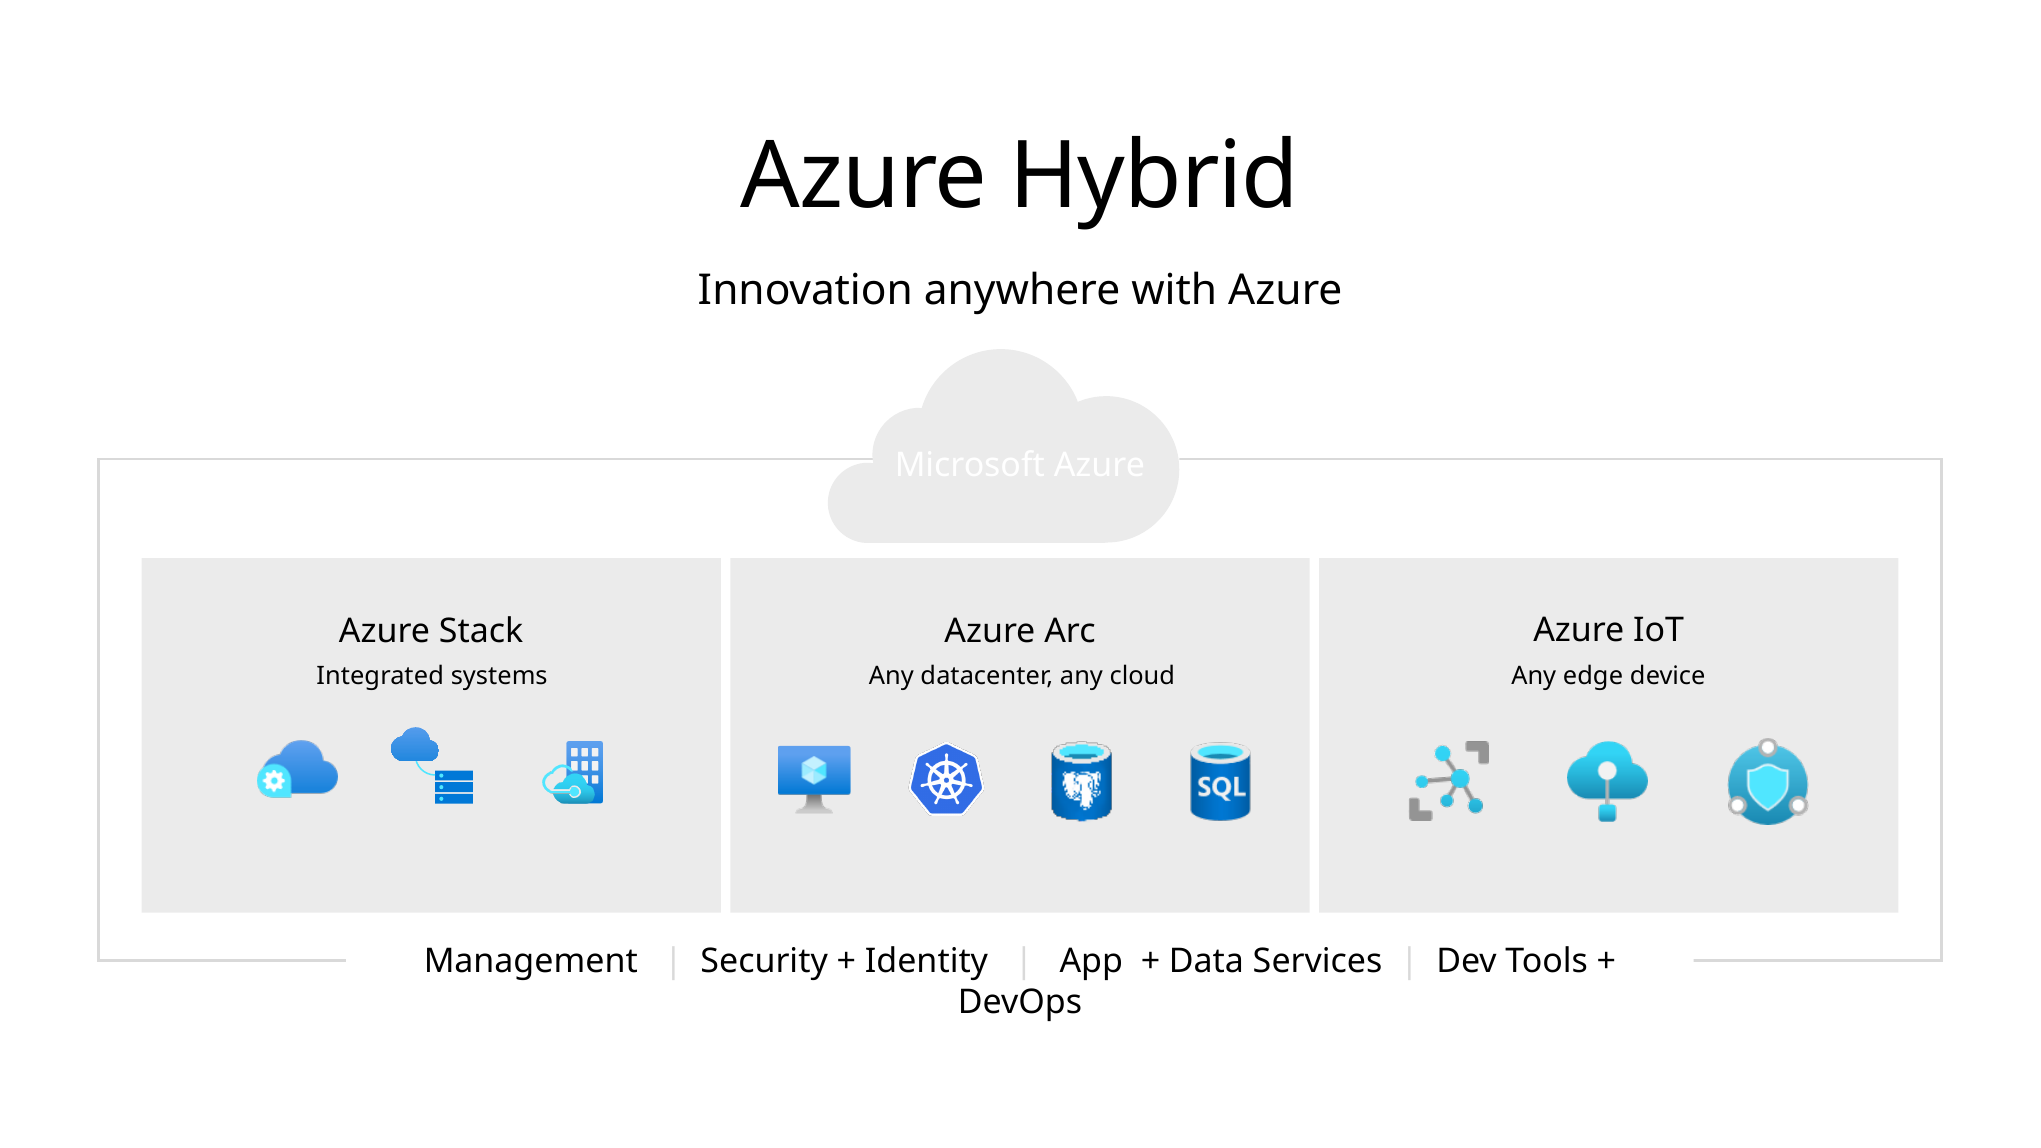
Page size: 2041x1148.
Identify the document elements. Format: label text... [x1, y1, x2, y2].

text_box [827, 348, 1180, 544]
text_box Innovation anywhere with Azure [697, 262, 1343, 314]
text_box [730, 557, 1310, 913]
text_box Azure Hybrid [740, 113, 1300, 227]
text_box Management | Security + Identity | App + Data Services | Dev Tools + DevOps [346, 938, 1694, 1021]
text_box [141, 557, 722, 913]
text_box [1318, 557, 1899, 913]
text_box [98, 458, 1942, 961]
